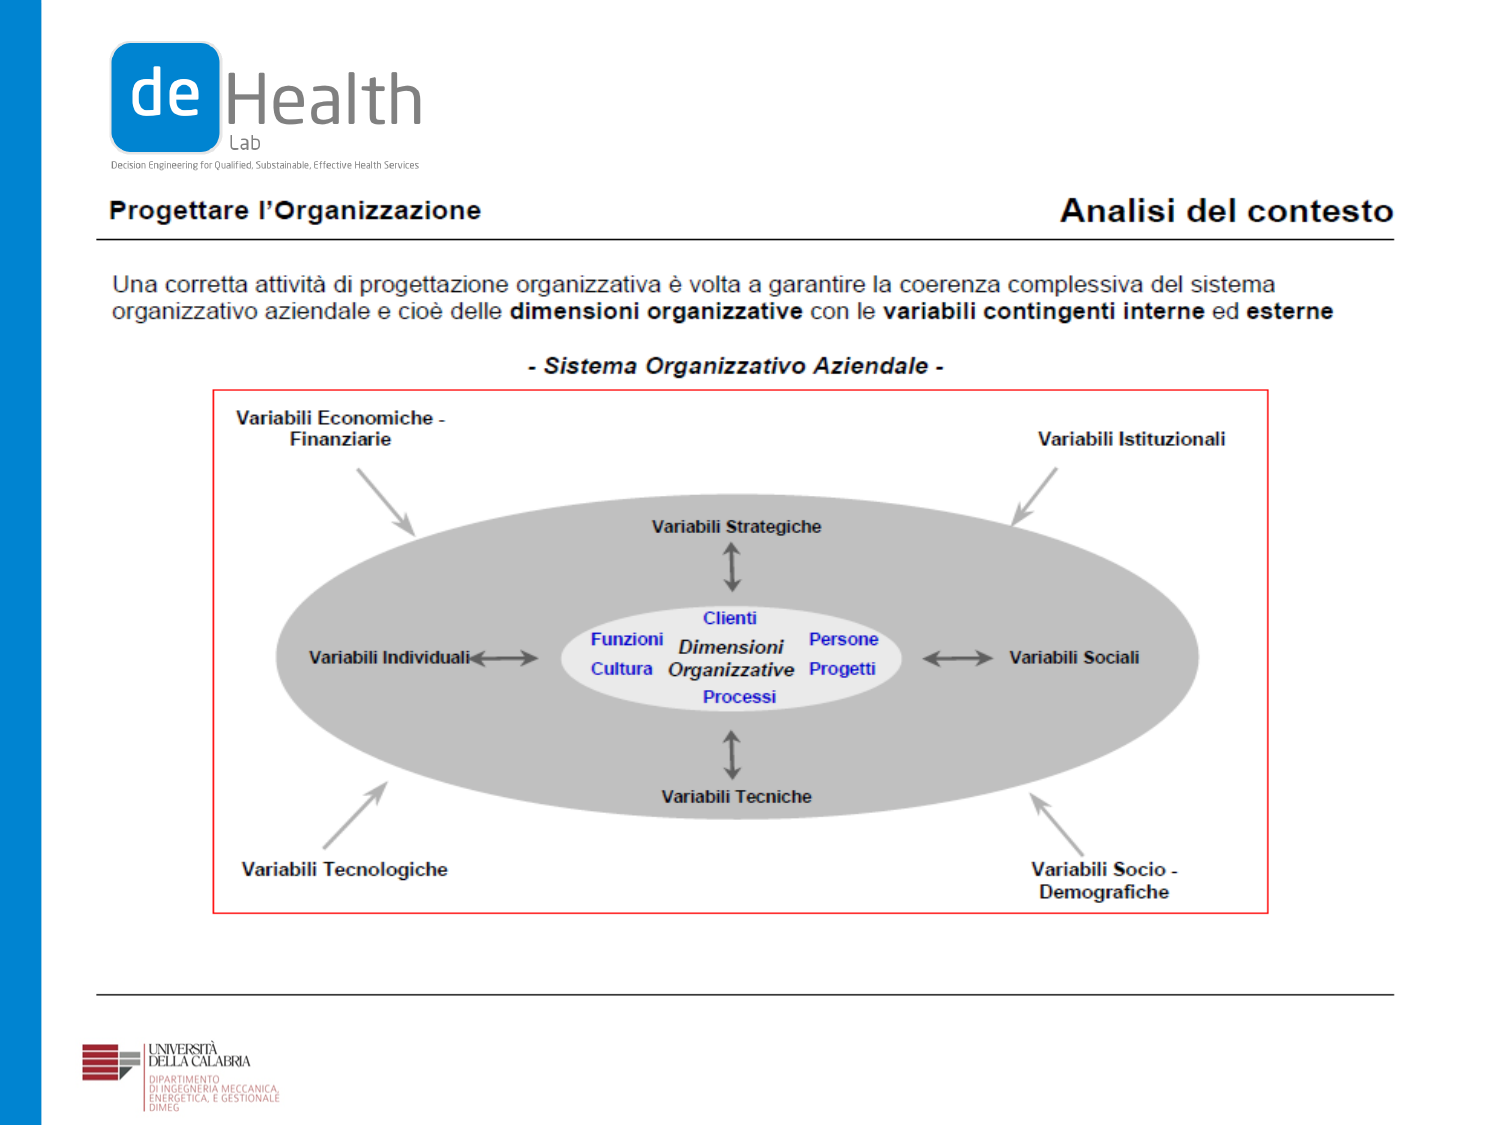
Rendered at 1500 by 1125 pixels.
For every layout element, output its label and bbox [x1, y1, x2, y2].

picture [75, 1037, 287, 1119]
picture [104, 38, 426, 173]
picture [69, 187, 1424, 1013]
